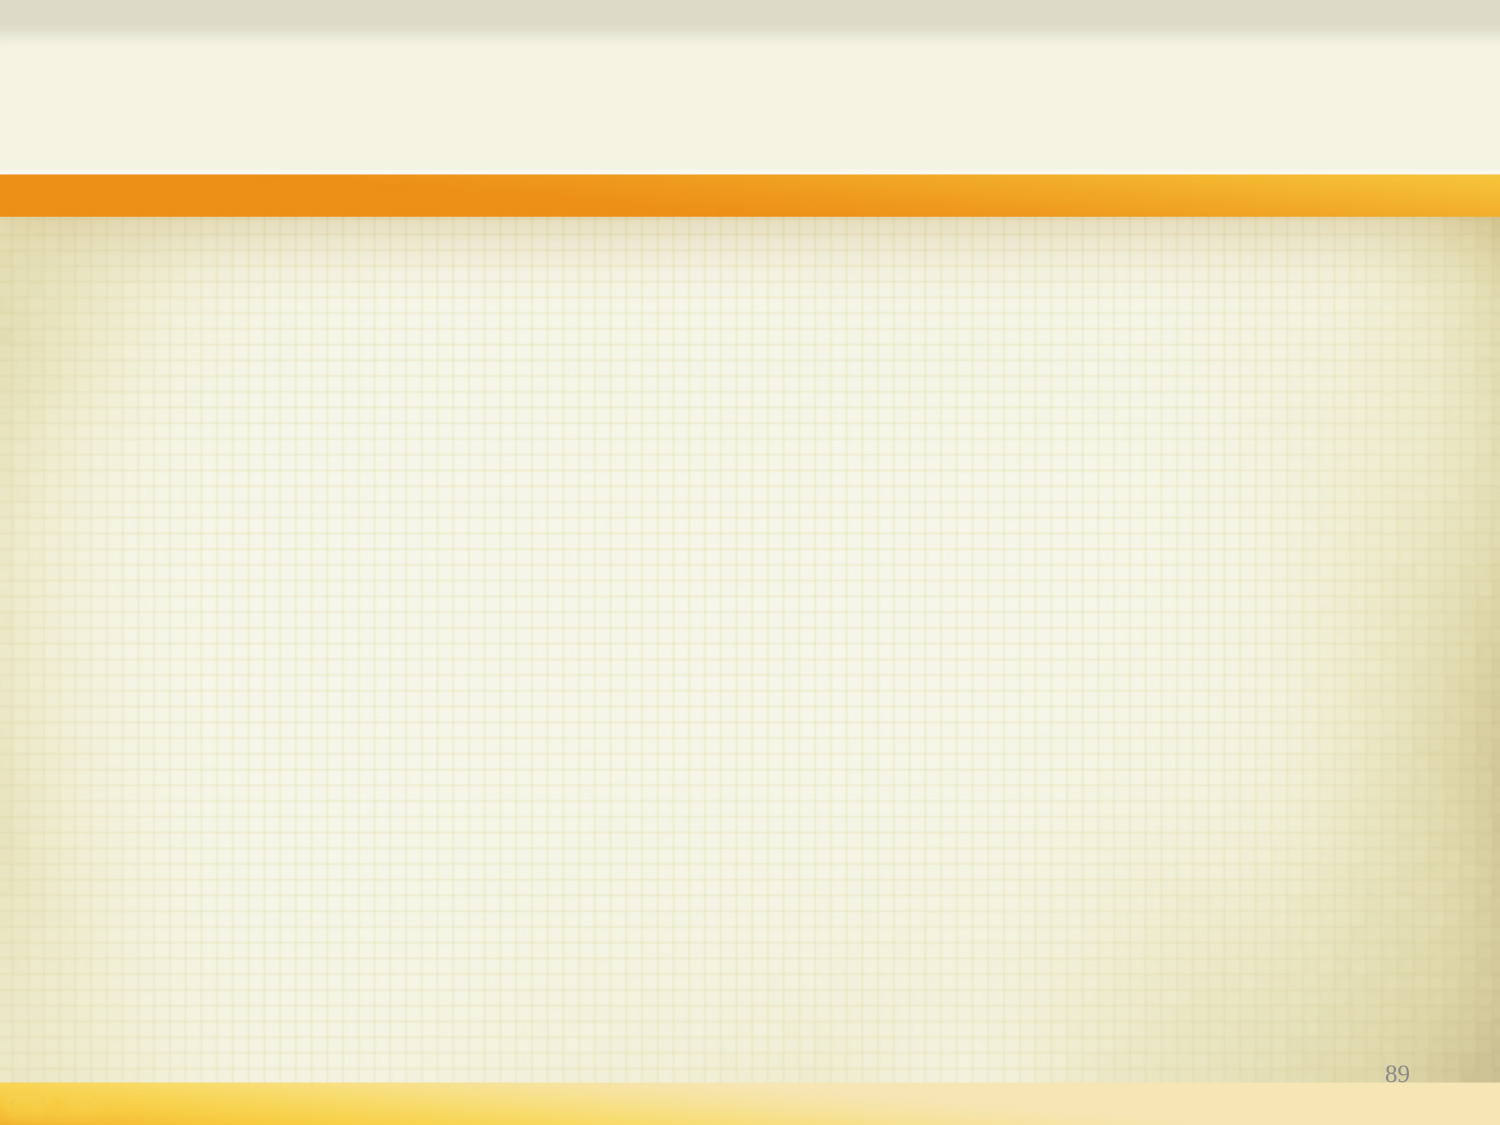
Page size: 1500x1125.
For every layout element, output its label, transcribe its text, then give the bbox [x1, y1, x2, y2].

slide_number 89 [1074, 1042, 1425, 1103]
picture [0, 0, 1500, 1125]
